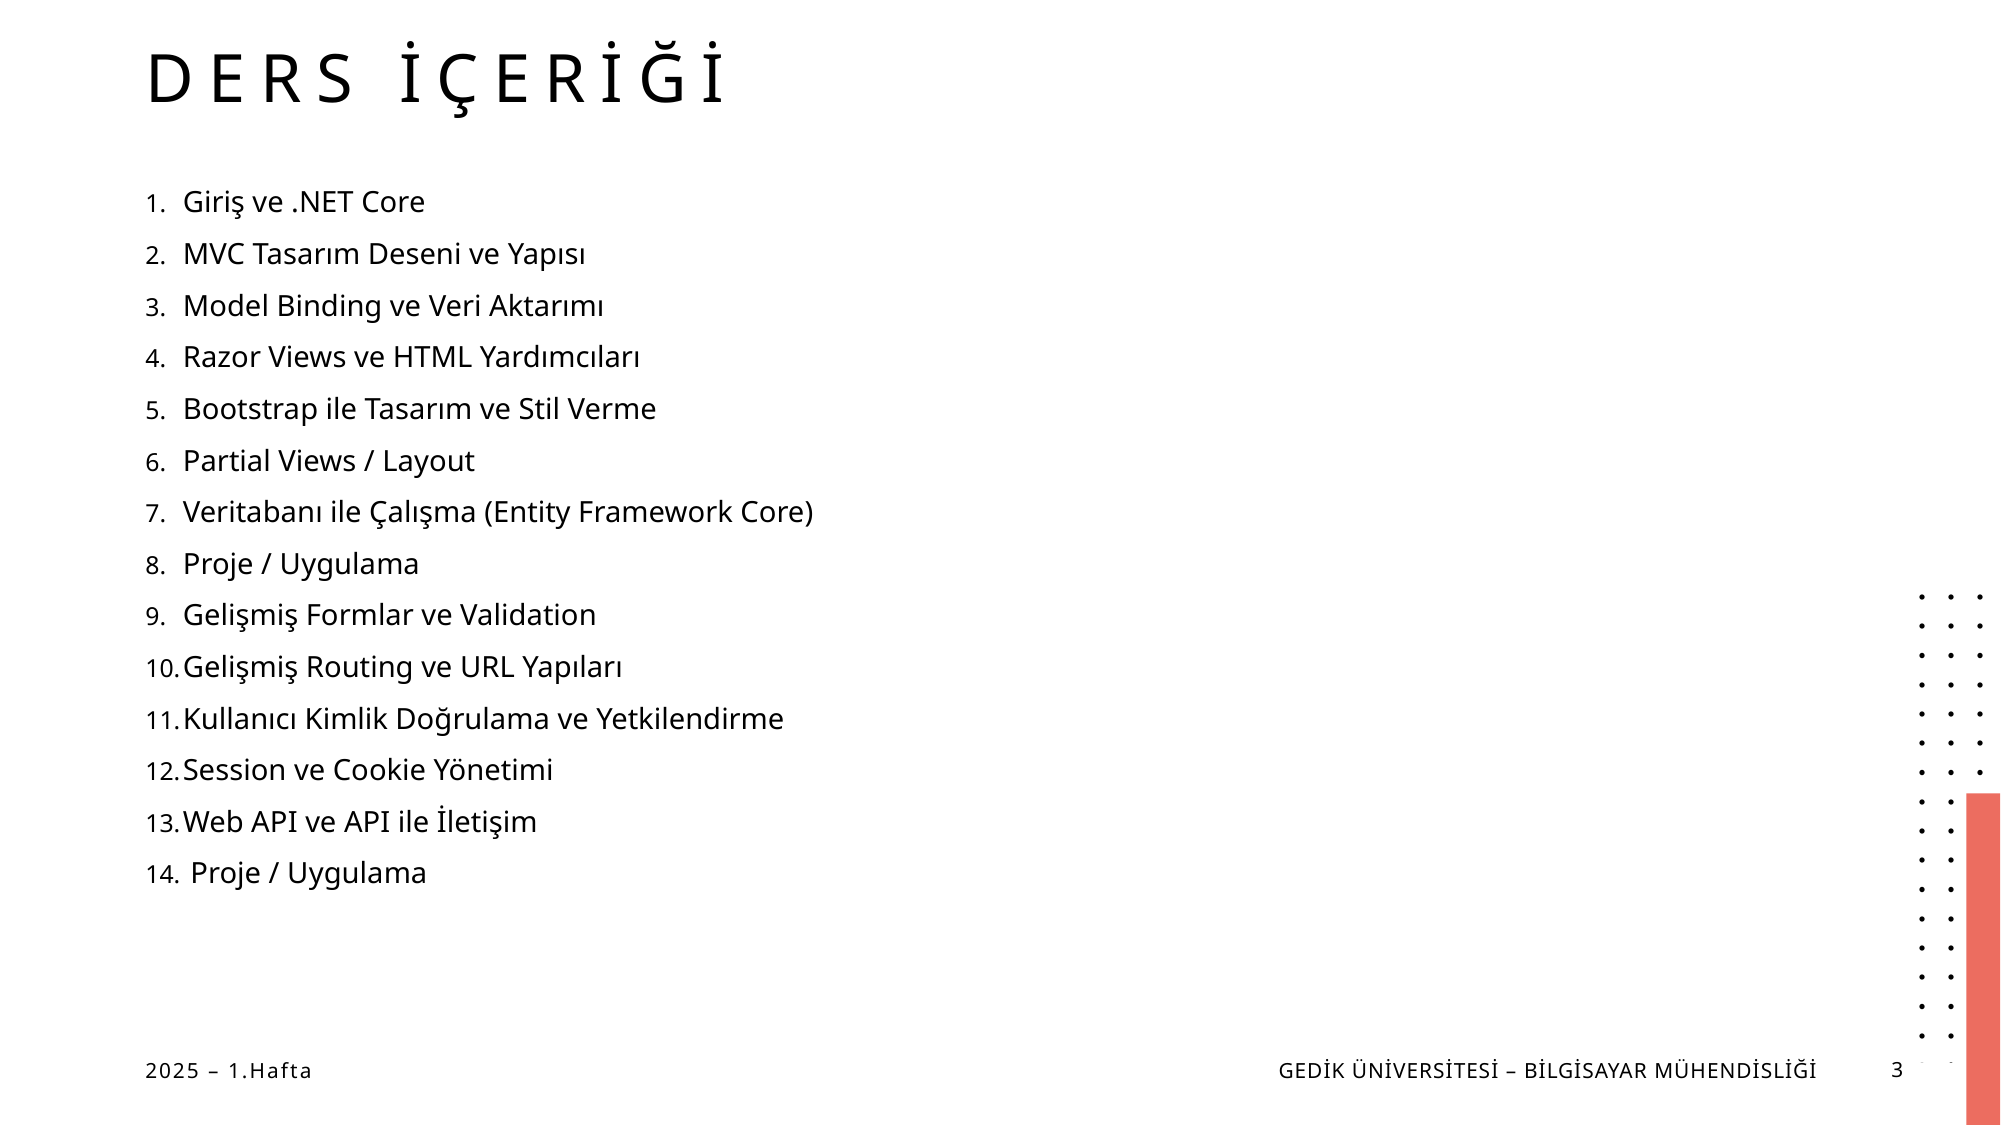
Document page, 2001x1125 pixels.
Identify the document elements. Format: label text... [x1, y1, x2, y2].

footer GEDİK ÜNİVERSİTESİ – BİLGİSAYAR MÜHENDİSLİĞİ [1262, 1040, 1831, 1101]
list Giriş ve .NET Core MVC Tasarım Deseni ve Yapısı Model Binding ve Veri Aktarımı Razor Views ve HTML Yardımcıları Bootstrap ile Tasarım ve Stil Verme Partial Views / Layout Veritabanı ile Çalışma (Entity Framework Core) Proje / Uygulama Gelişmiş Formlar ve Validation Gelişmiş Routing ve URL Yapıları Kullanıcı Kimlik Doğrulama ve Yetkilendirme Session ve Cookie Yönetimi Web API ve API ile İletişim Proje / Uygulama [130, 171, 1052, 1025]
picture [1907, 582, 1994, 1064]
slide_number 3 [1831, 1040, 1919, 1101]
slide_number 2025 – 1.Hafta [130, 1040, 581, 1101]
title DERS İÇERİĞİ [130, 0, 1859, 149]
